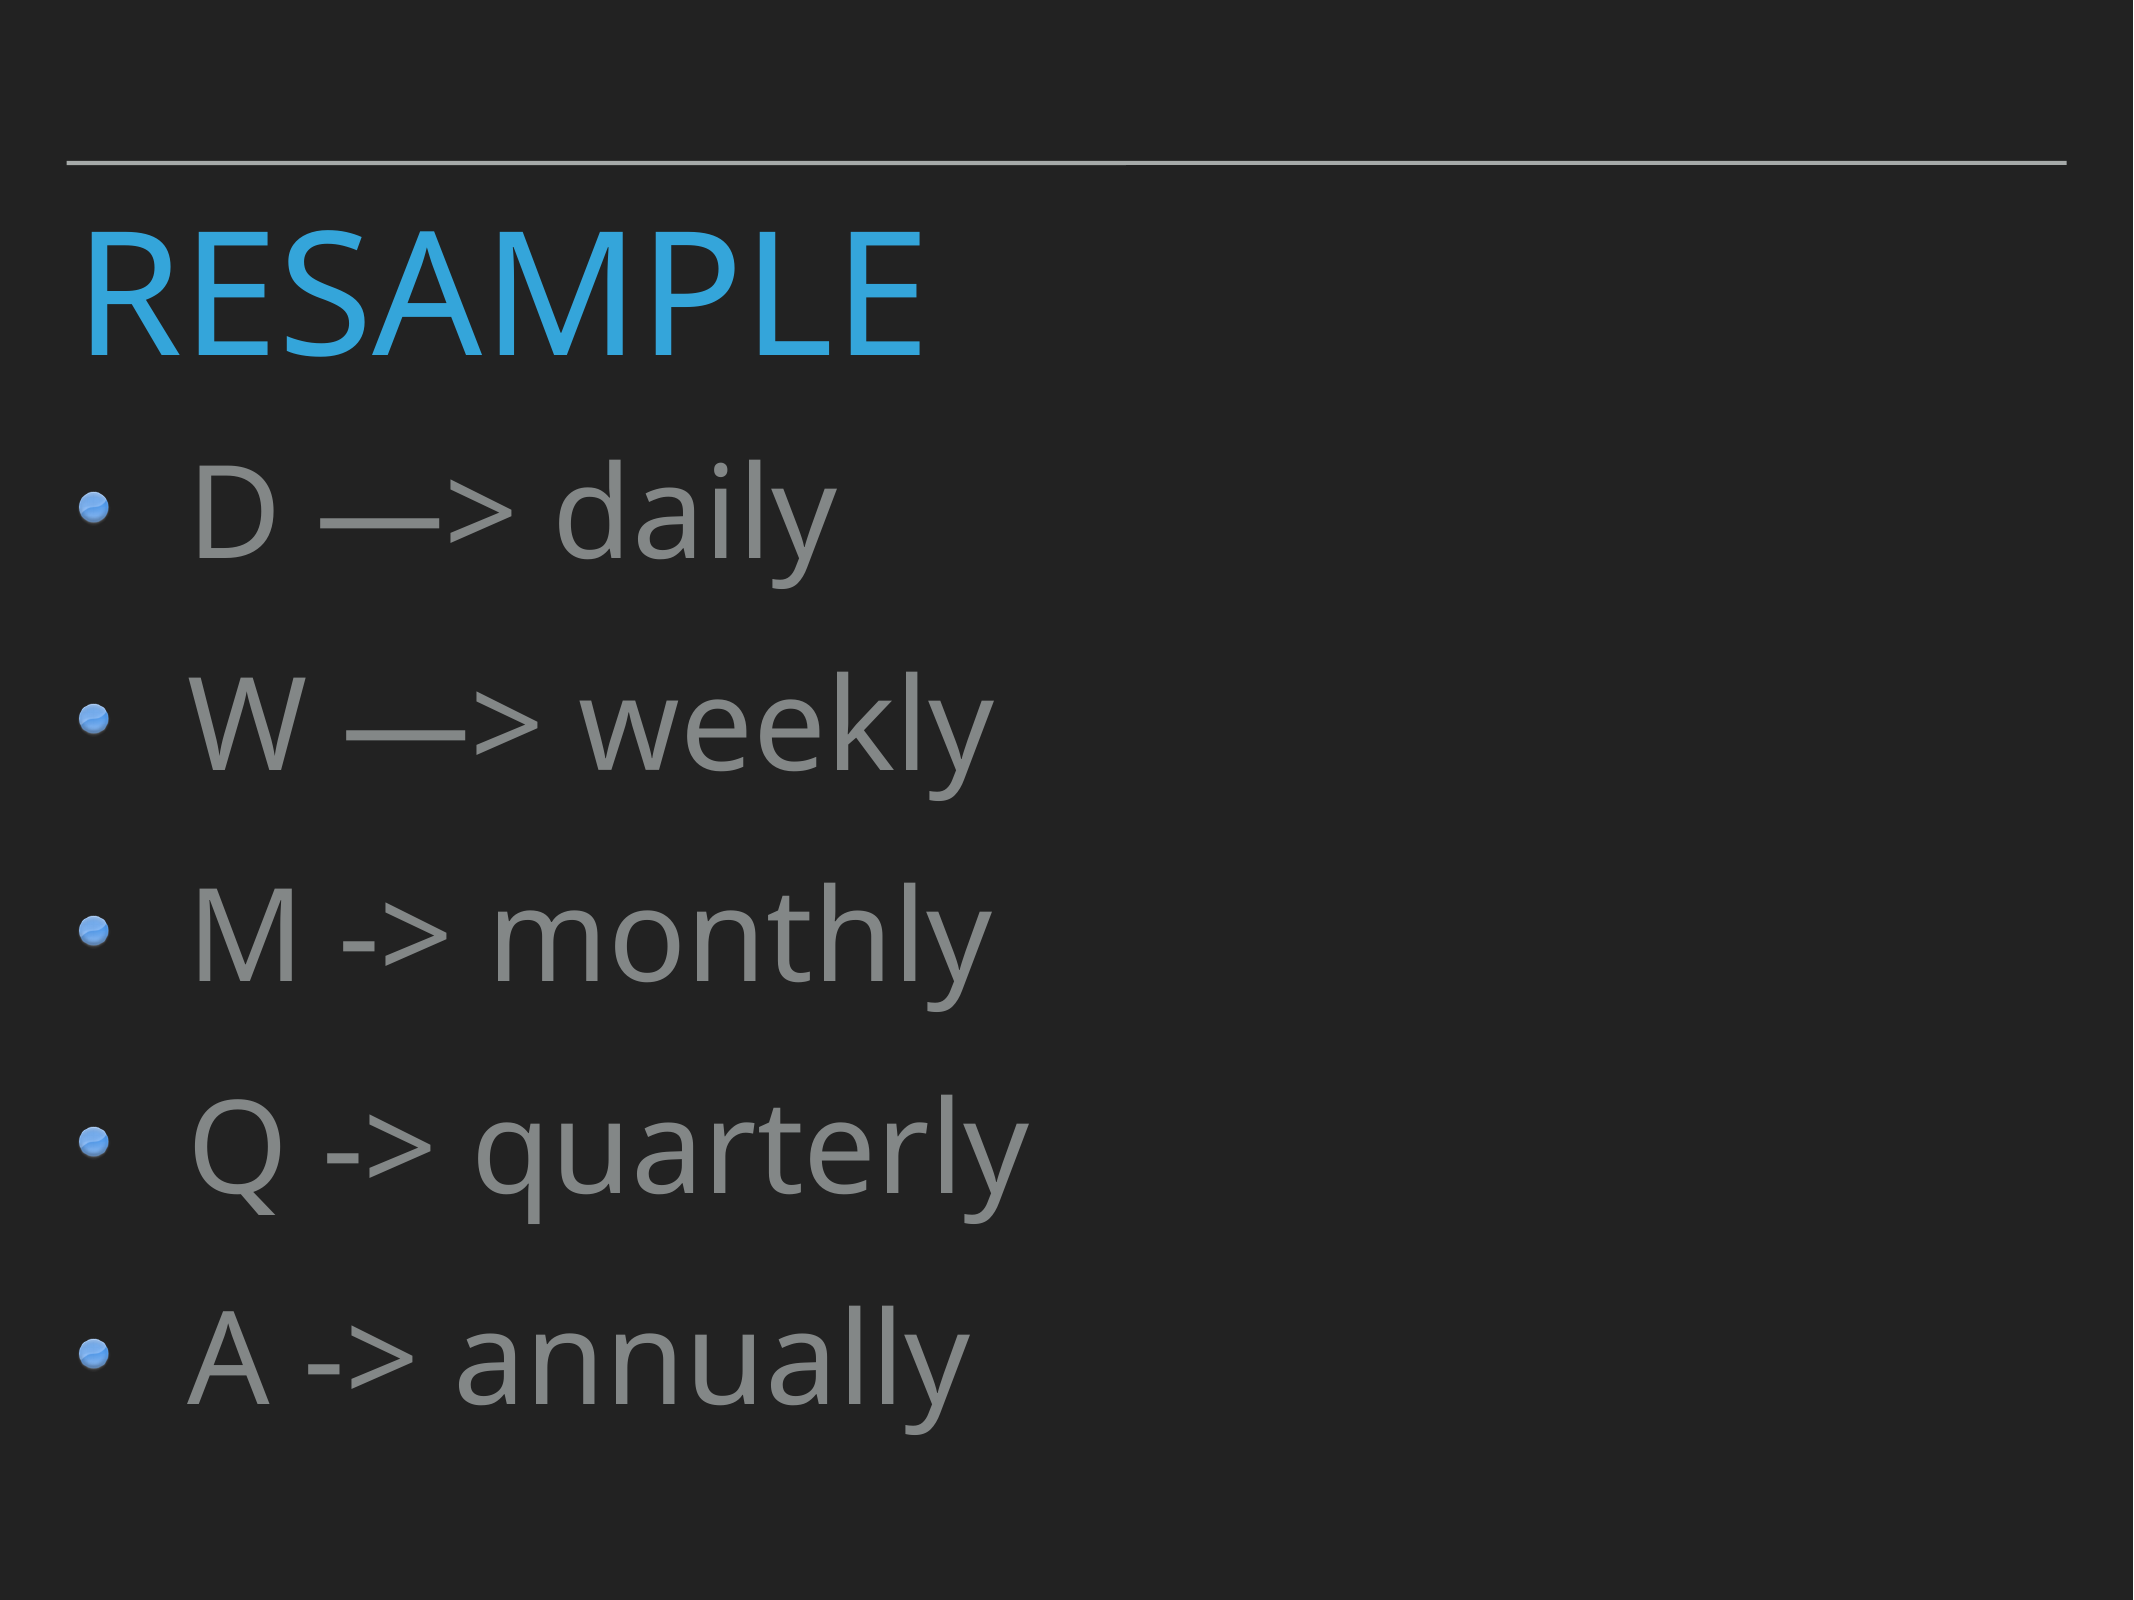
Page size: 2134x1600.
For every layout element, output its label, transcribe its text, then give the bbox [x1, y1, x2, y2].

list D —> daily W —> weekly M -> monthly Q -> quarterly A -> annually [66, 420, 2068, 1556]
picture [75, 912, 112, 949]
title Resample [66, 213, 2068, 407]
picture [75, 1123, 112, 1160]
picture [75, 488, 112, 526]
picture [75, 700, 112, 737]
picture [75, 1335, 112, 1372]
